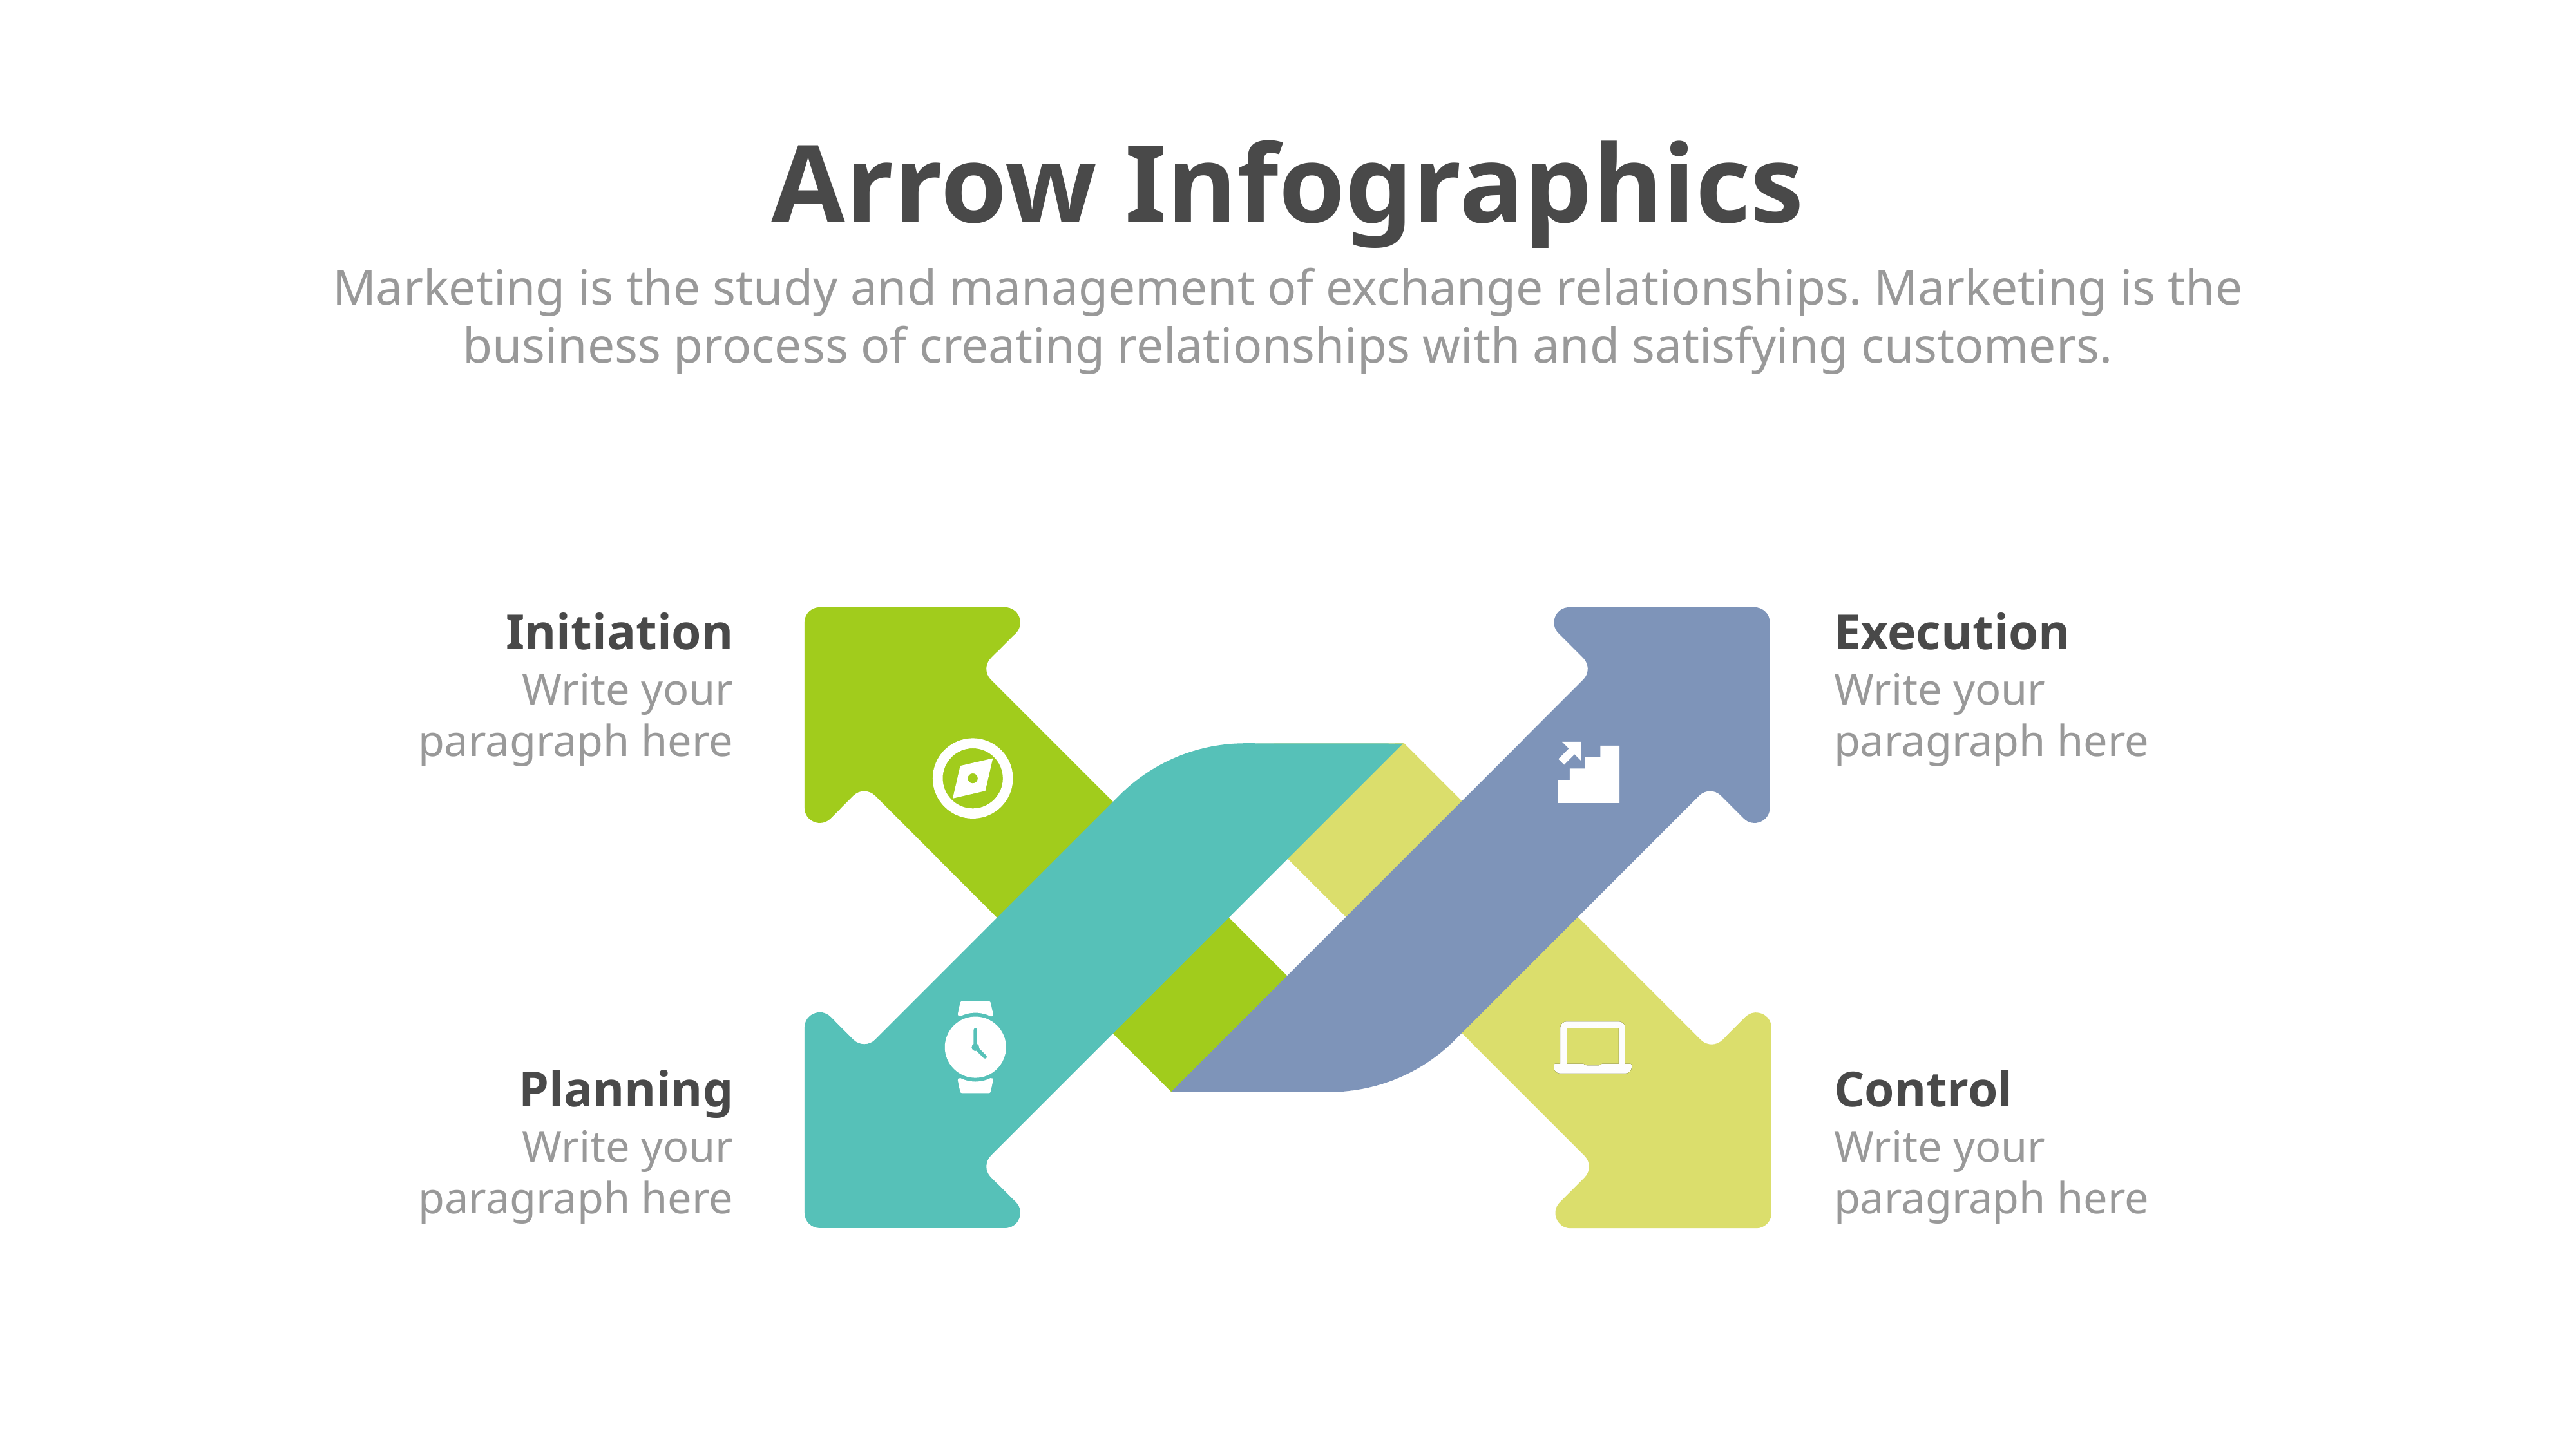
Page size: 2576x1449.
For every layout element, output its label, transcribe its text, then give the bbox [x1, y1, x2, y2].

text_box [1171, 607, 1770, 1092]
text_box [944, 1001, 1006, 1094]
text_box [1558, 741, 1620, 803]
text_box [1824, 596, 2192, 772]
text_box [1824, 1053, 2192, 1228]
text_box [1462, 917, 1771, 1229]
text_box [375, 1053, 743, 1228]
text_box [375, 596, 743, 772]
text_box Marketing is the study and management of exchange relationships. Marketing is the business process of creating relationships with and satisfying customers. [281, 251, 2295, 377]
text_box [1288, 743, 1462, 917]
text_box Arrow Infographics [761, 110, 1815, 249]
text_box [804, 607, 1112, 918]
text_box [804, 743, 1404, 1228]
text_box [1113, 918, 1287, 1092]
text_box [932, 738, 1013, 819]
picture [1554, 1009, 1632, 1086]
